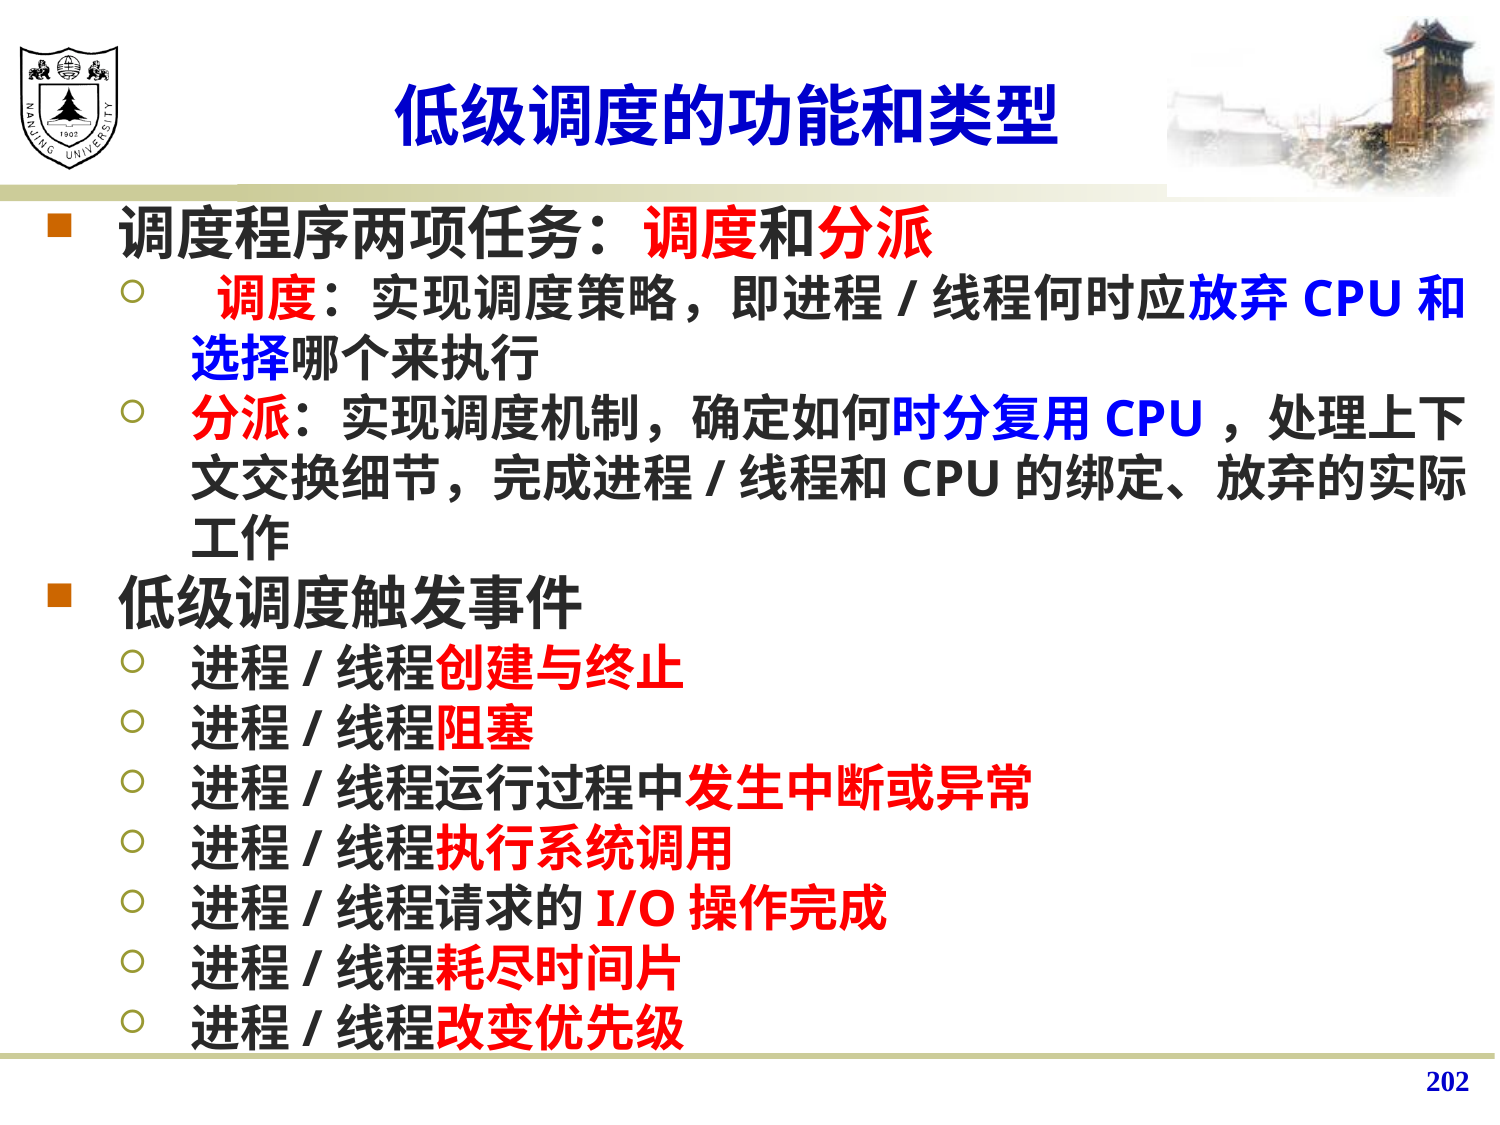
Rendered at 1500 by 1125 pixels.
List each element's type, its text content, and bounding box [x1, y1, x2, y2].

list 调度程序两项任务：调度和分派 调度：实现调度策略，即进程/线程何时应放弃CPU和选择哪个来执行 分派：实现调度机制，确定如何时分复用CPU，处理上下文交换细节，完成进程/线程和CPU的绑定、放弃的实际工作 低级调度触发事件 进程/线程创建与终止 进程/线程阻塞 进程/线程运行过程中发生中断或异常 进程/线程执行系统调用 进程/线程请求的I/O操作完成 进程/线程耗尽时间片 进程/线程改变优先级 [29, 188, 1483, 1059]
picture [0, 1053, 29, 1059]
title 低级调度的功能和类型 [123, 66, 1331, 161]
picture [1167, 16, 1495, 197]
picture [14, 42, 124, 173]
slide_number 202 [1399, 1054, 1496, 1125]
